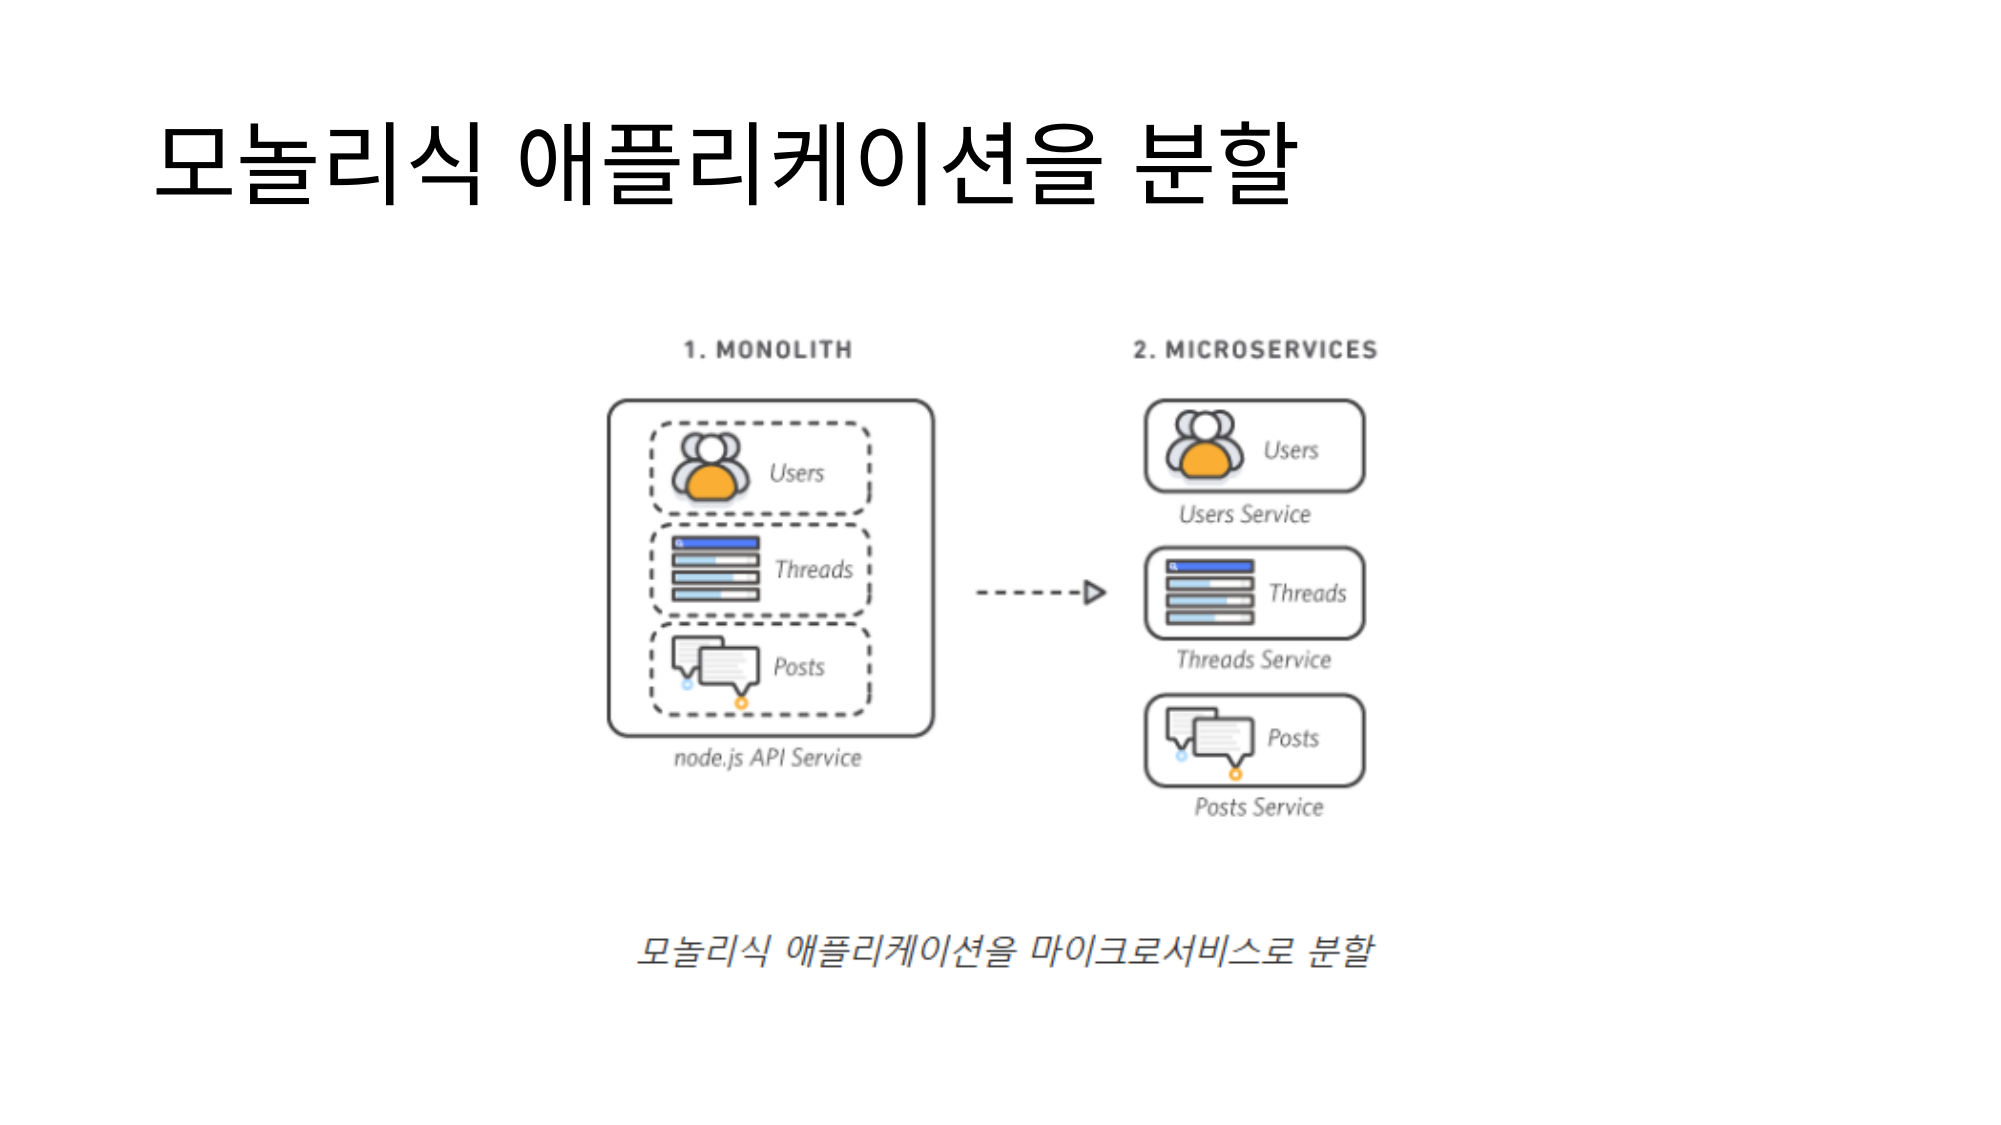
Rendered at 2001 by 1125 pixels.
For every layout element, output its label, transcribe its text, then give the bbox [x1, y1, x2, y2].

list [575, 330, 1426, 983]
title 모놀리식 애플리케이션을 분할 [137, 59, 1863, 278]
